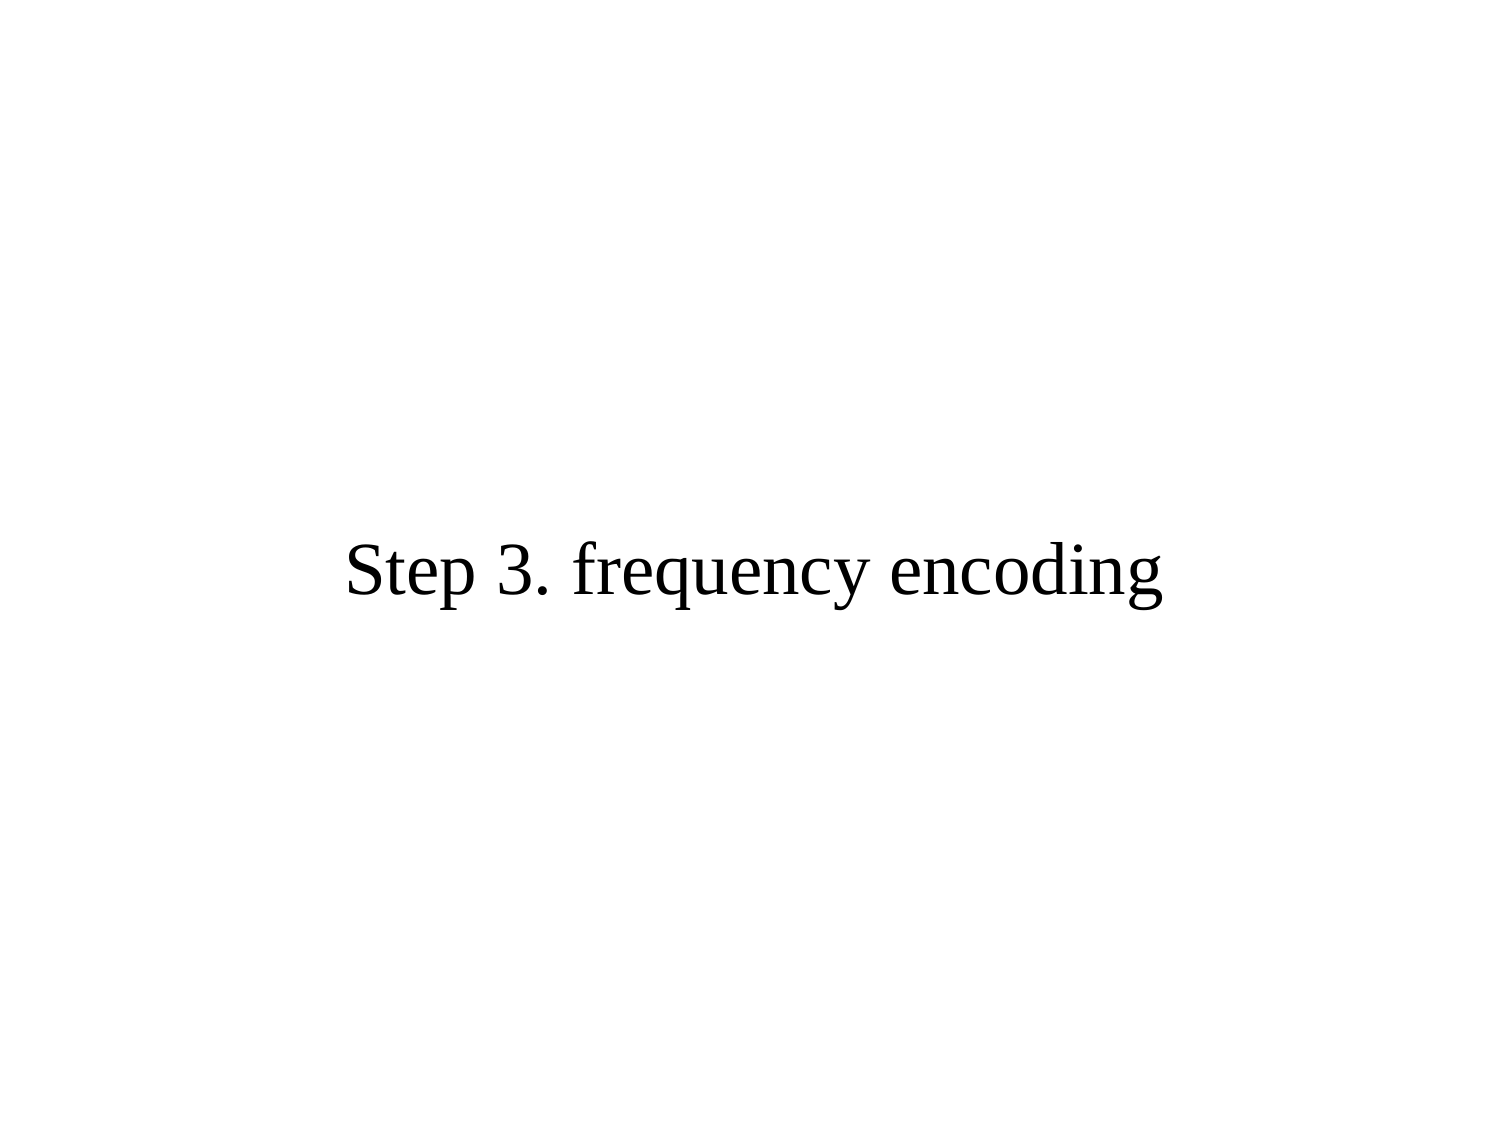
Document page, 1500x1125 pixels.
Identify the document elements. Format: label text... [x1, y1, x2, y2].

text_box Step 3. frequency encoding [329, 512, 1180, 618]
